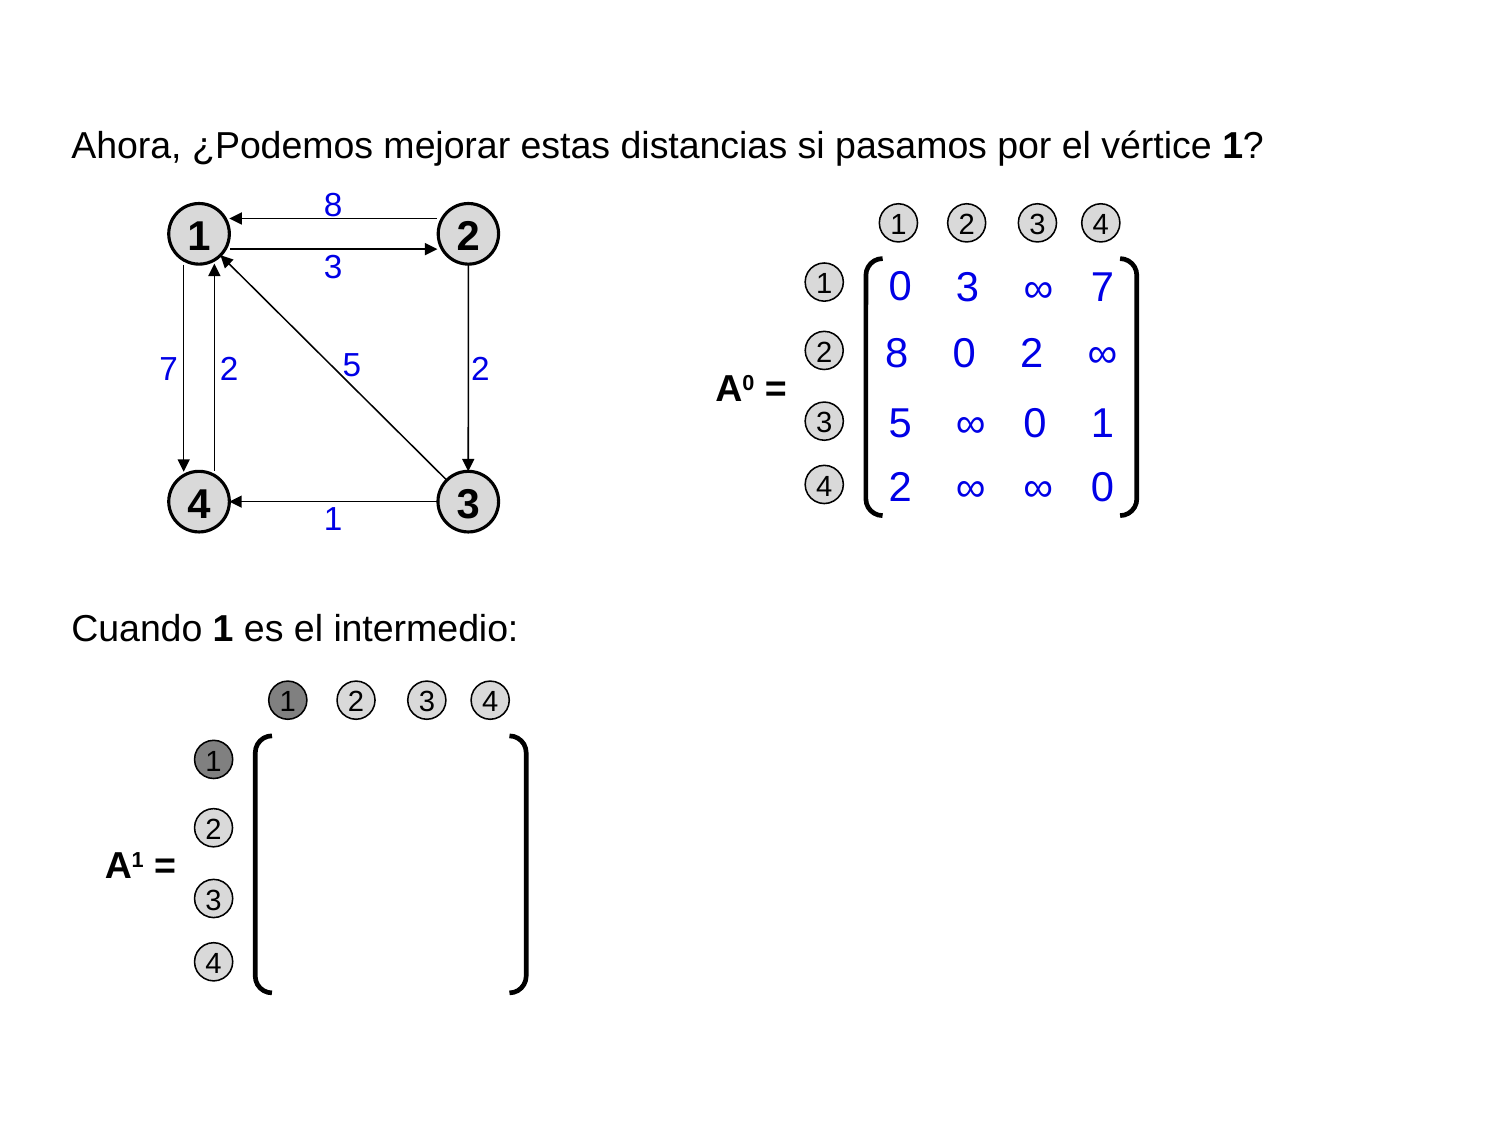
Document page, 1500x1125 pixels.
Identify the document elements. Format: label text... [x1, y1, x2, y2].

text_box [88, 681, 527, 993]
text_box Ahora, ¿Podemos mejorar estas distancias si pasamos por el vértice 1? [56, 91, 1317, 174]
text_box Cuando 1 es el intermedio: [56, 574, 1317, 657]
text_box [699, 203, 1137, 516]
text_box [159, 182, 499, 537]
